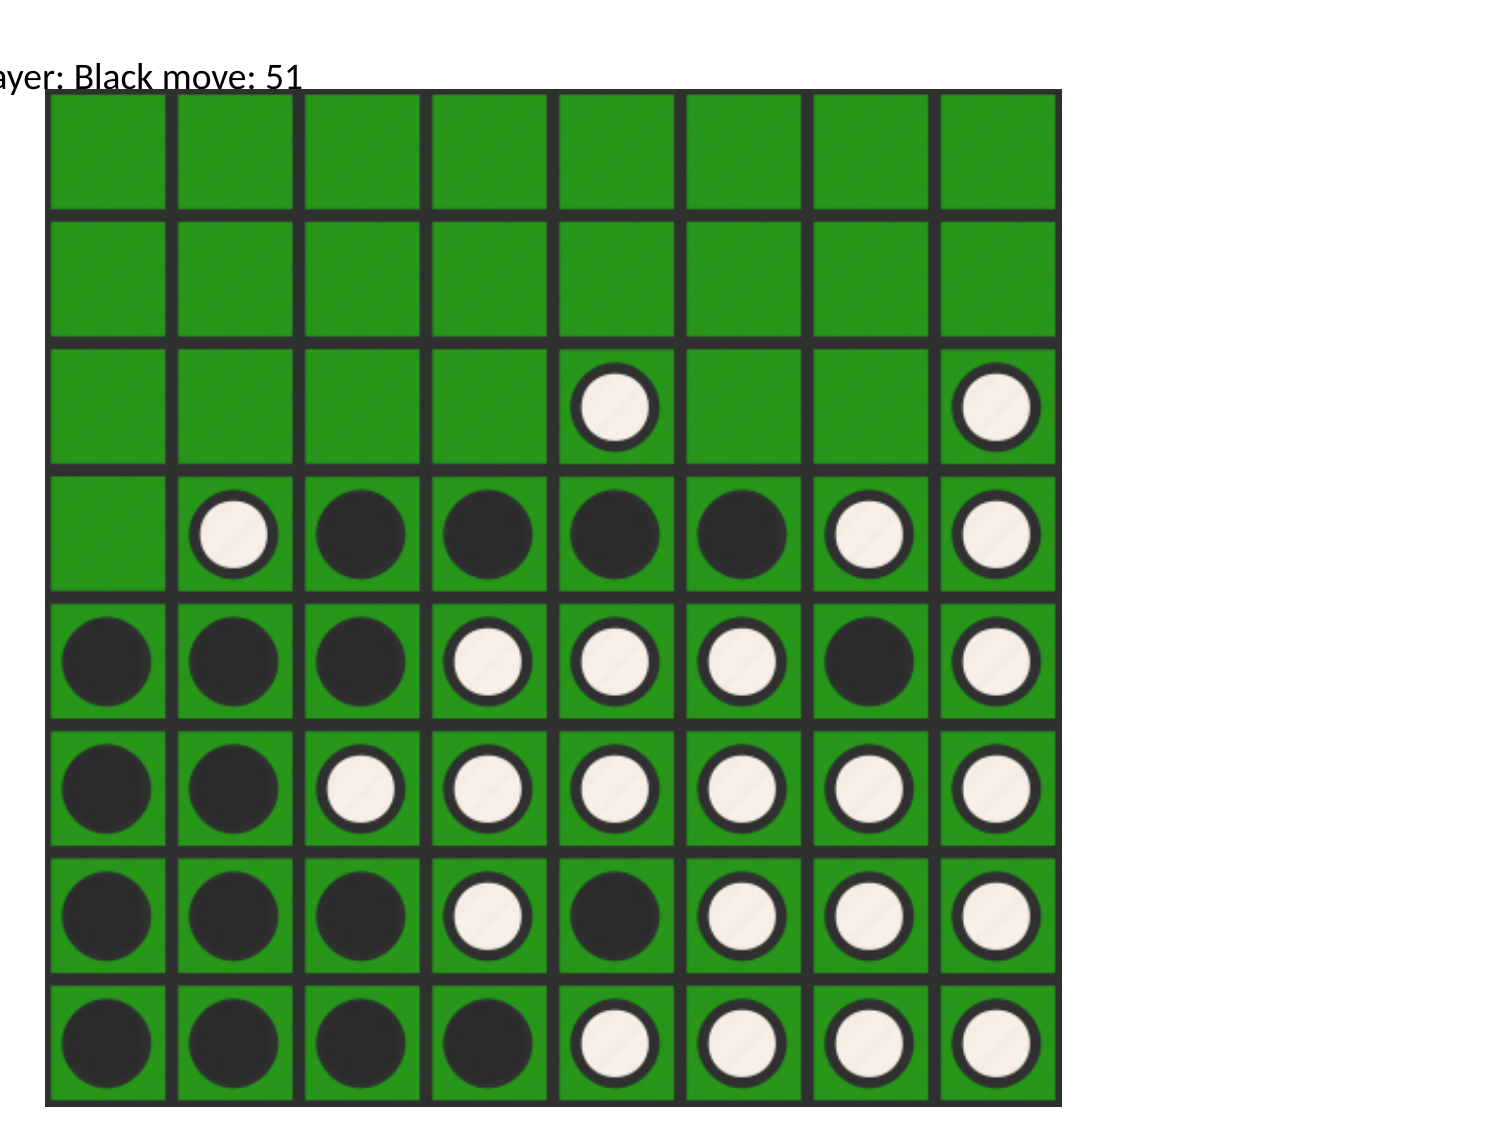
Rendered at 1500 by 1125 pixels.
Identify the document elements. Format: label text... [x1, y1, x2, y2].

picture [44, 89, 1062, 1107]
text_box turn: 37 player: Black move: 51 [0, 44, 319, 105]
